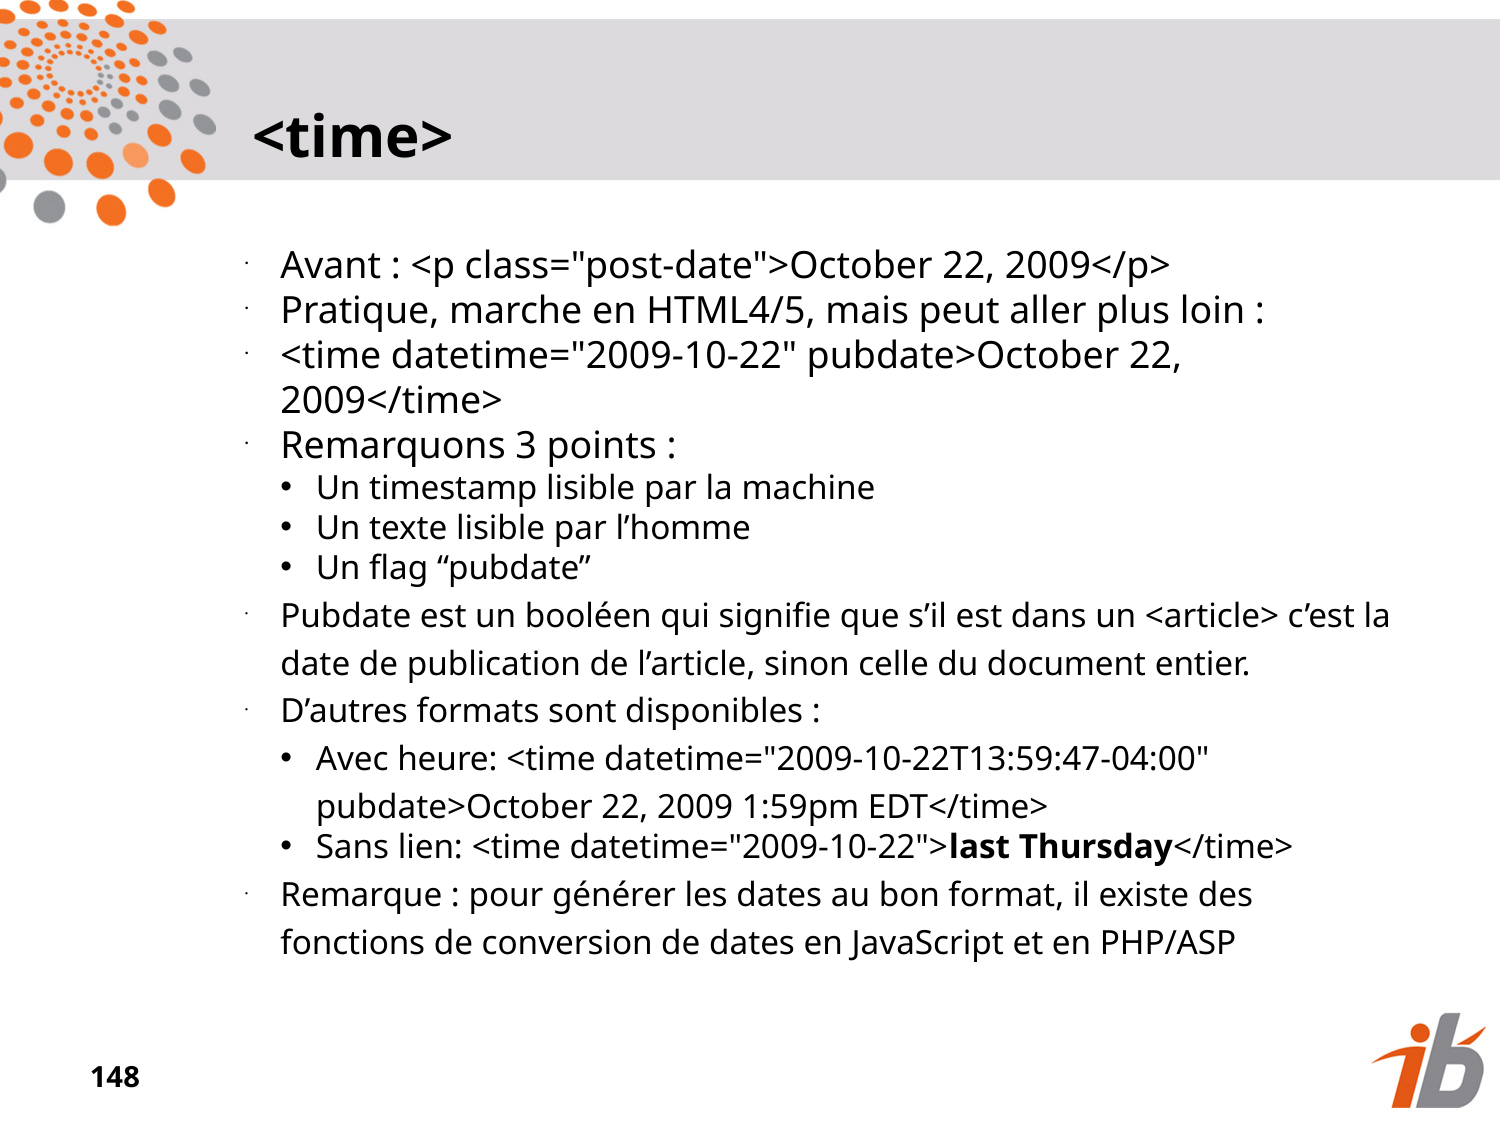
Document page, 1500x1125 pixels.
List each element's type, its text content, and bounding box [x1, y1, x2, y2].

text_box <time> [237, 18, 1408, 177]
text_box <numéro> [64, 1035, 165, 1121]
picture [0, 0, 1500, 1125]
text_box Avant : <p class="post-date">October 22, 2009</p> Pratique, marche en HTML4/5, mais peut aller plus loin : <time datetime="2009-10-22" pubdate>October 22, 2009</time> Remarquons 3 points : Un timestamp lisible par la machine Un texte lisible par l’homme Un flag “pubdate” Pubdate est un booléen qui signifie que s’il est dans un <article> c’est la date de publication de l’article, sinon celle du document entier. D’autres formats sont disponibles : Avec heure: <time datetime="2009-10-22T13:59:47-04:00" pubdate>October 22, 2009 1:59pm EDT</time> Sans lien: <time datetime="2009-10-22">last Thursday</time> Remarque : pour générer les dates au bon format, il existe des fonctions de conversion de dates en JavaScript et en PHP/ASP [230, 233, 1412, 1047]
